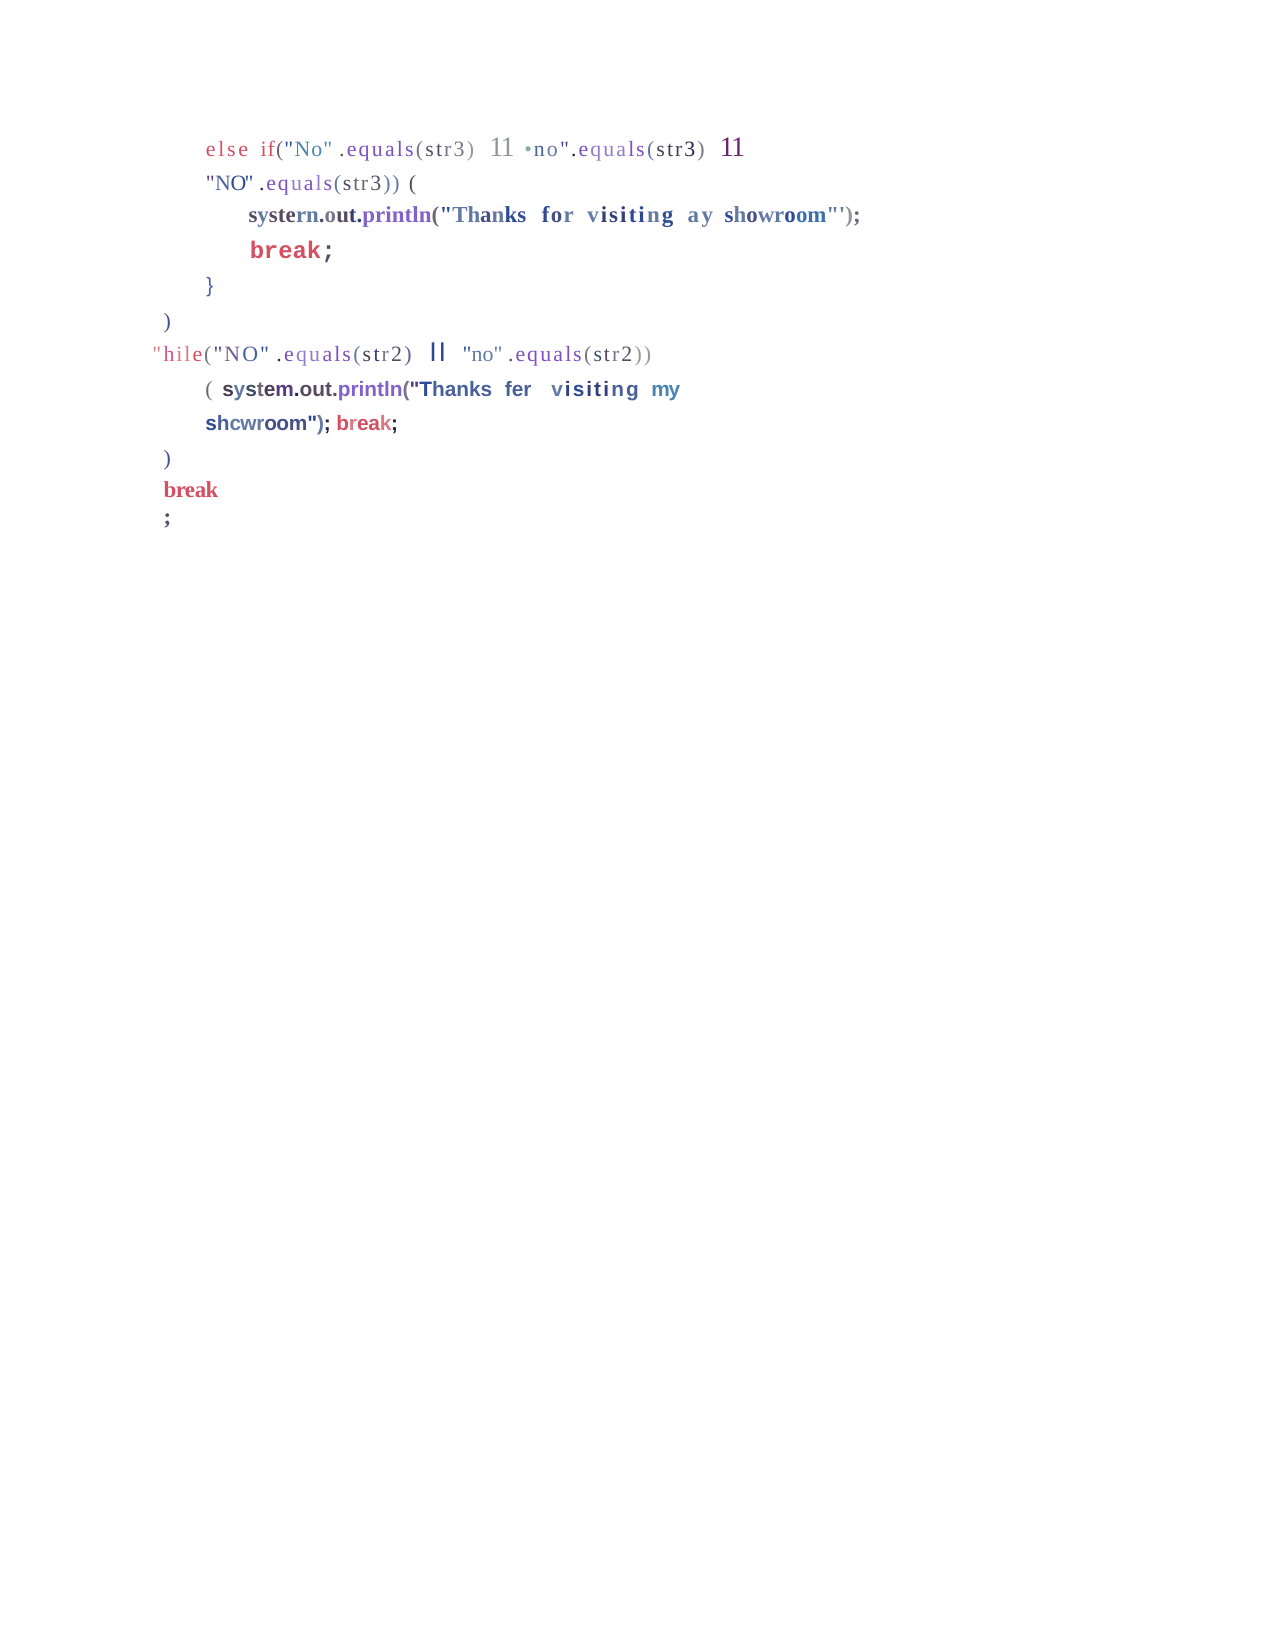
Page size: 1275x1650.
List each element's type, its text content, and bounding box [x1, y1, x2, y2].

text_box ) [163, 304, 170, 322]
text_box else if("No" .equals(str3) 11 •no".equals(str3) 11 "NO" .equals(str3)) ( systern.out.println("Thanks for visiting ay showroom"'); break; } [205, 116, 949, 297]
text_box "hile("NO" .equals(str2) II "no" .equals(str2))( system.out.println("Thanks fer visiting my shcwroom"); break; [152, 322, 799, 435]
text_box ) break; [161, 436, 226, 530]
